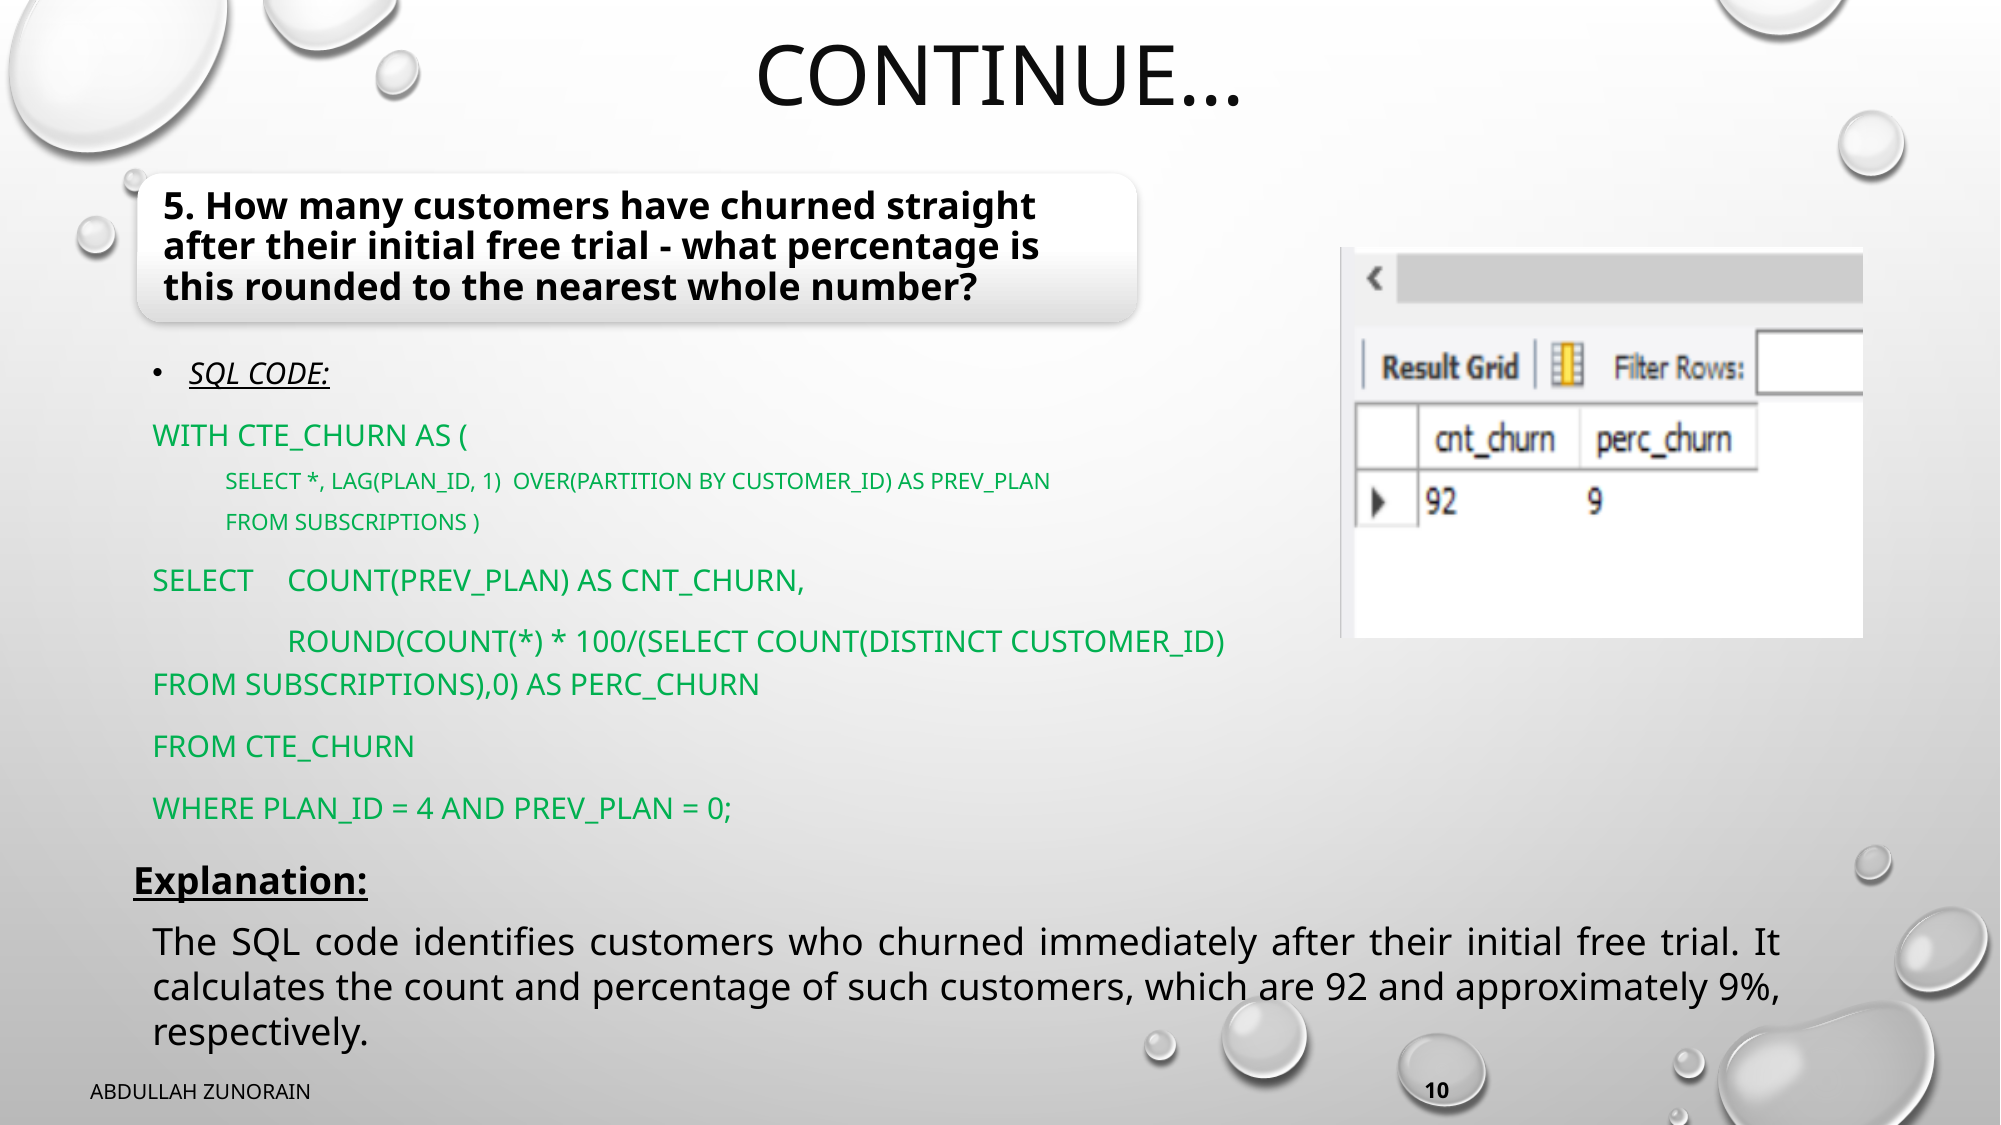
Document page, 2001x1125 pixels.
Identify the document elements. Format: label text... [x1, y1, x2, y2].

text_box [137, 171, 1138, 324]
text_box The SQL code identifies customers who churned immediately after their initial free trial. It calculates the count and percentage of such customers, which are 92 and approximately 9%, respectively. [137, 910, 1797, 1061]
text_box Explanation: [118, 849, 383, 910]
list SQL CODE: WITH cte_churn AS ( SELECT *, LAG(plan_id, 1) OVER(PARTITION BY customer_id) AS prev_plan FROM subscriptions ) SELECT COUNT(prev_plan) AS cnt_churn, ROUND(COUNT(*) * 100/(SELECT COUNT(DISTINCT customer_id) FROM subscriptions),0) AS perc_churn FROM cte_churn WHERE plan_id = 4 and prev_plan = 0; [137, 276, 1305, 836]
picture [0, 0, 2000, 1125]
title Continue... [137, 0, 1863, 158]
slide_number 10 [1352, 1061, 1465, 1122]
footer ABDULLAH ZUNORAIN [75, 1061, 1109, 1122]
